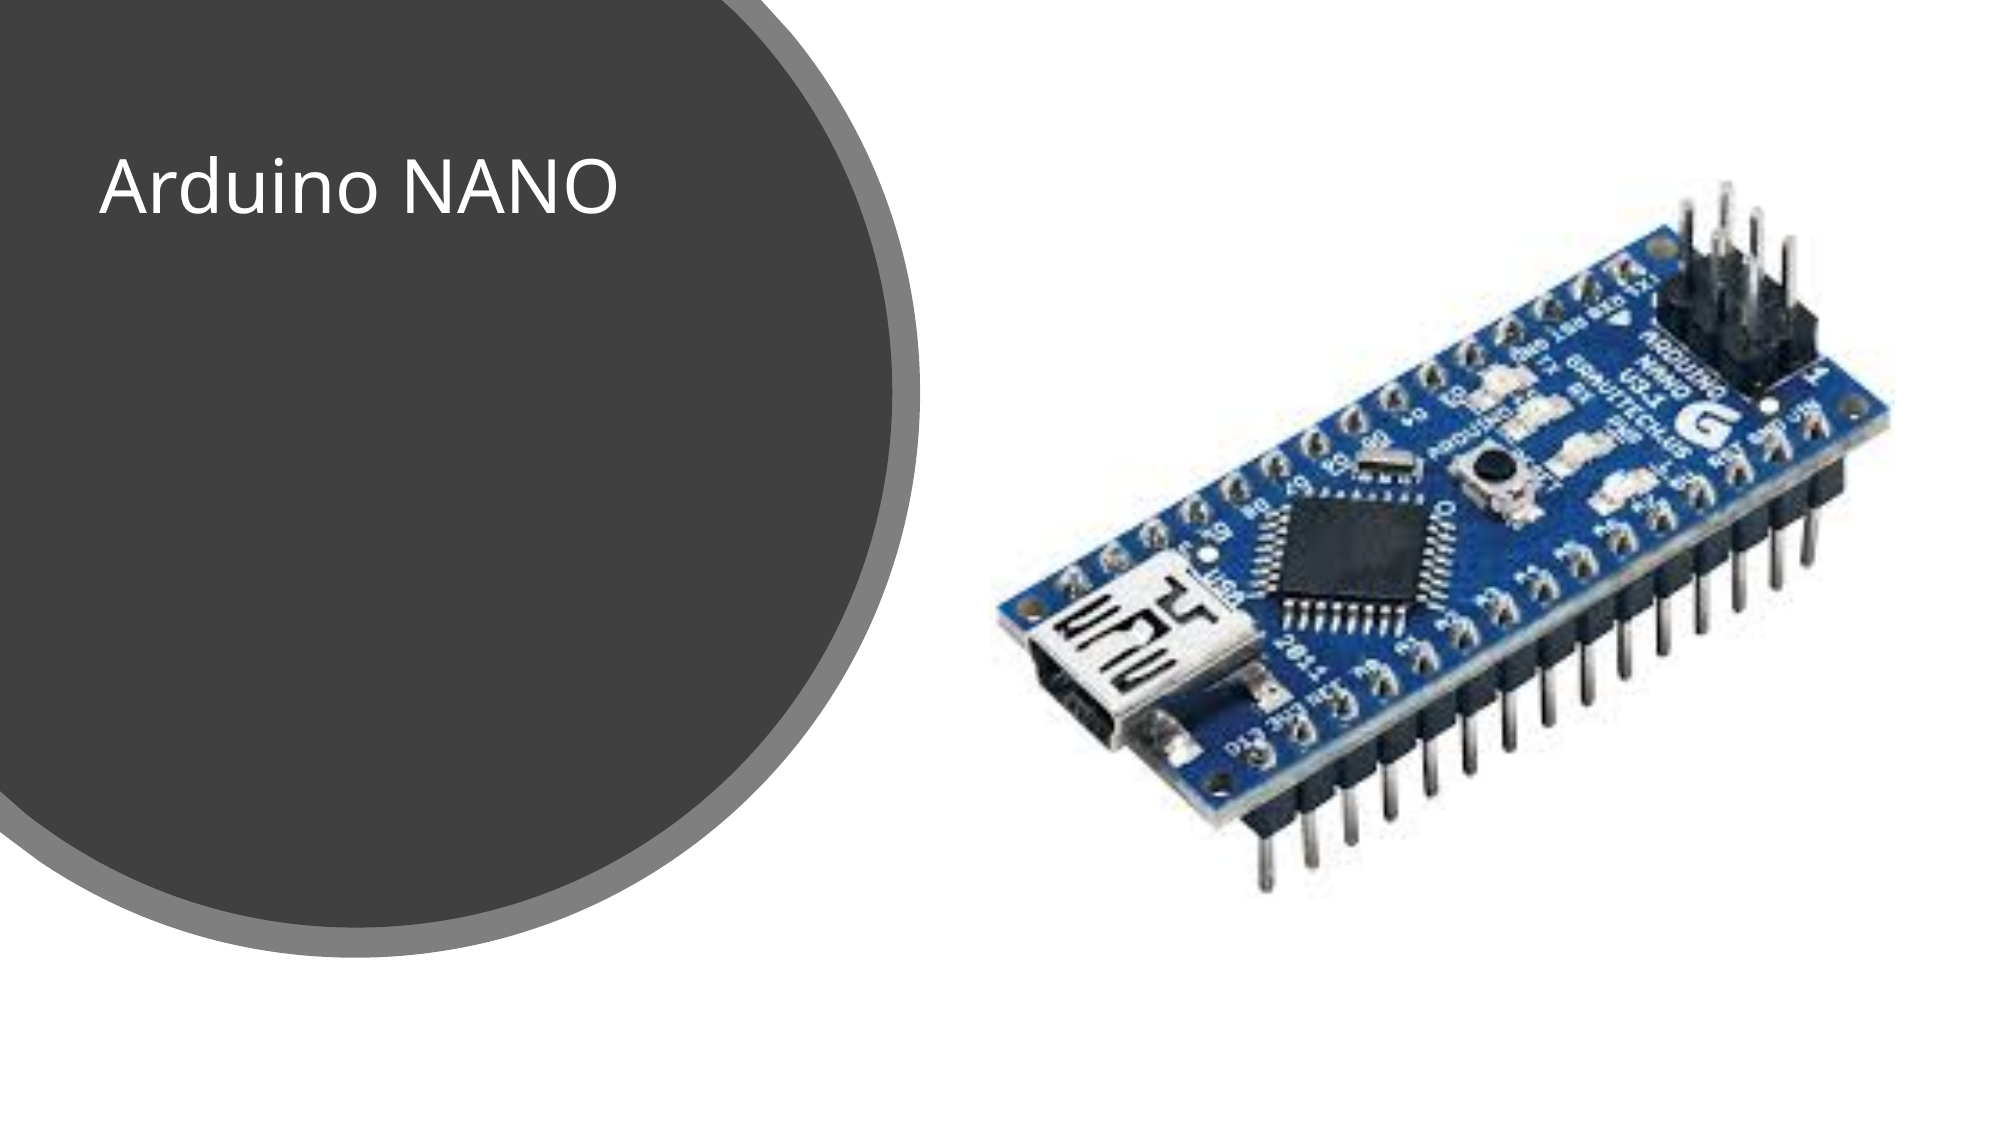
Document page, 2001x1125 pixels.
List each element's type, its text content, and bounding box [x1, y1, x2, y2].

text_box [0, 0, 922, 959]
text_box [0, 0, 894, 929]
title Arduino NANO [85, 103, 790, 275]
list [990, 179, 1895, 898]
